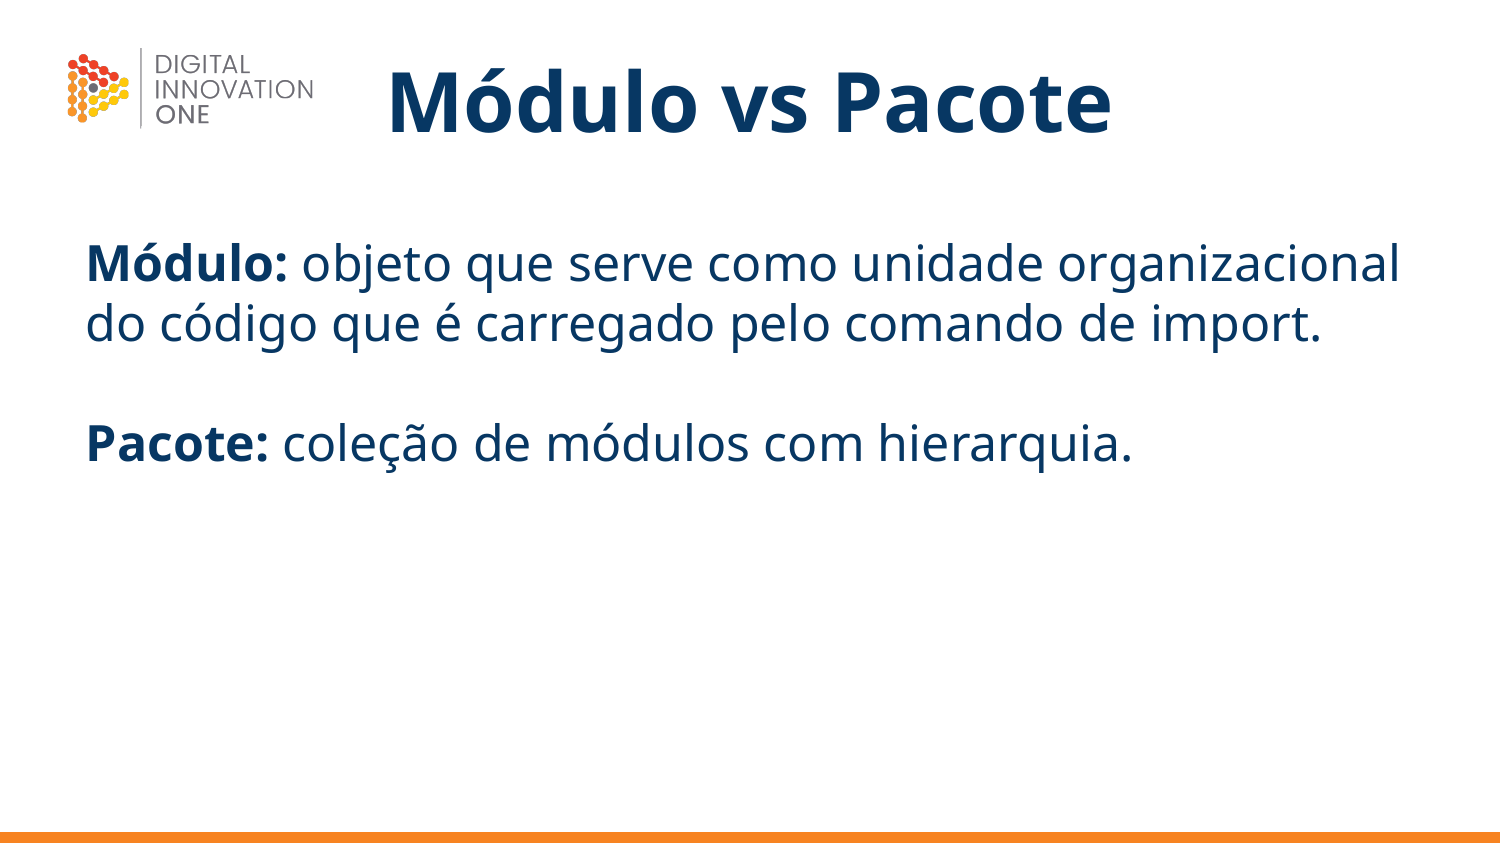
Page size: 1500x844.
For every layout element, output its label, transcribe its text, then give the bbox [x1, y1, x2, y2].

text_box Módulo: objeto que serve como unidade organizacional do código que é carregado pelo comando de import. Pacote: coleção de módulos com hierarquia. [58, 216, 1449, 717]
text_box [0, 832, 1500, 843]
picture [50, 39, 331, 138]
subtitle Módulo vs Pacote [51, 50, 1449, 148]
